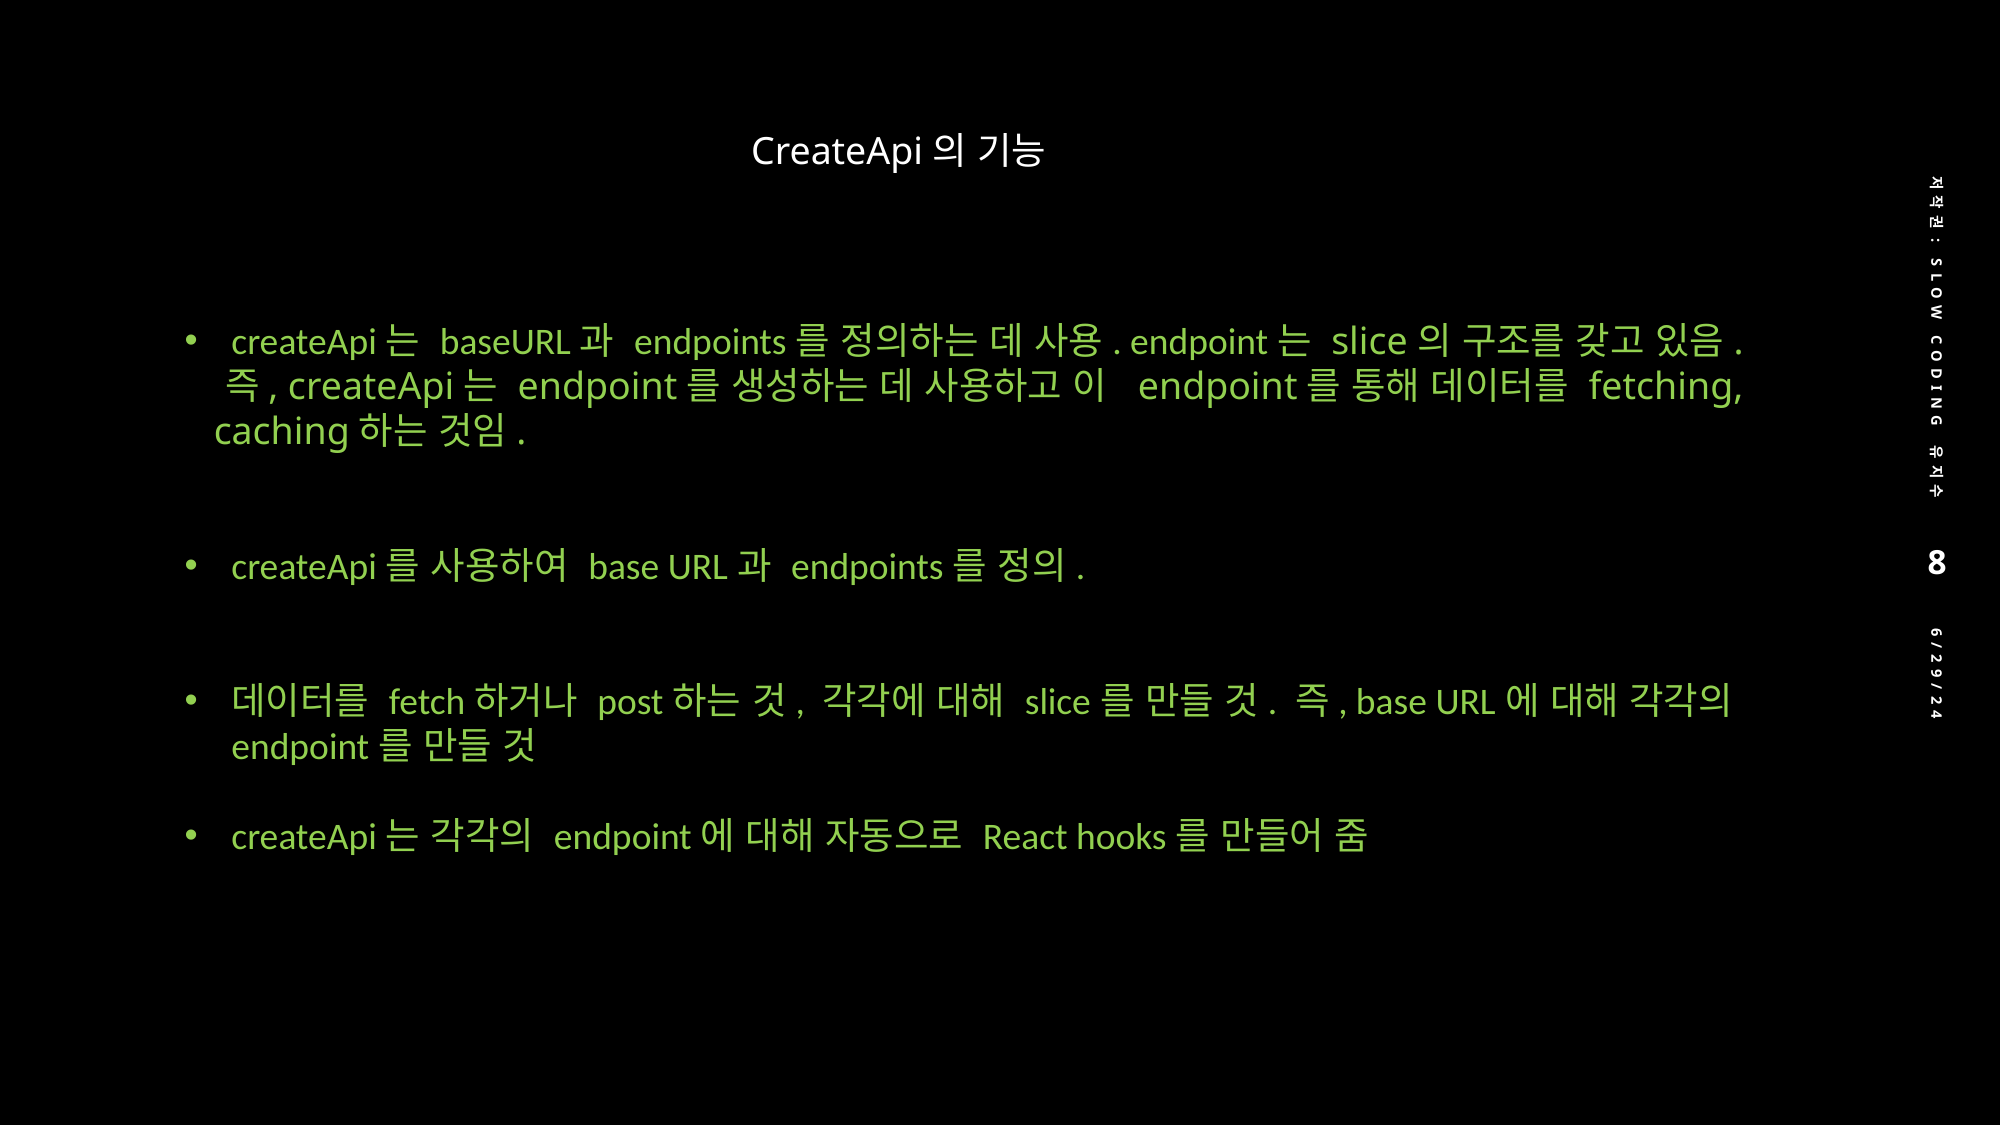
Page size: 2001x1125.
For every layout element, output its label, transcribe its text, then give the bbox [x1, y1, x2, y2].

text_box createApi는 baseURL과 endpoints를 정의하는 데 사용. endpoint는 slice의 구조를 갖고 있음. 즉, createApi는 endpoint를 생성하는 데 사용하고 이 endpoint를 통해 데이터를 fetching, caching하는 것임. createApi를 사용하여 base URL과 endpoints를 정의. 데이터를 fetch하거나 post하는 것, 각각에 대해 slice를 만들 것. 즉, base URL에 대해 각각의 endpoint를 만들 것 createApi는 각각의 endpoint에 대해 자동으로 React hooks를 만들어 줌 [169, 309, 1873, 910]
footer 저작권: Slow Coding 유지수 [1907, 75, 1967, 513]
slide_number 8 [1885, 528, 1989, 599]
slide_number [1907, 613, 1967, 1052]
text_box CreateApi의 기능 [378, 119, 1419, 180]
